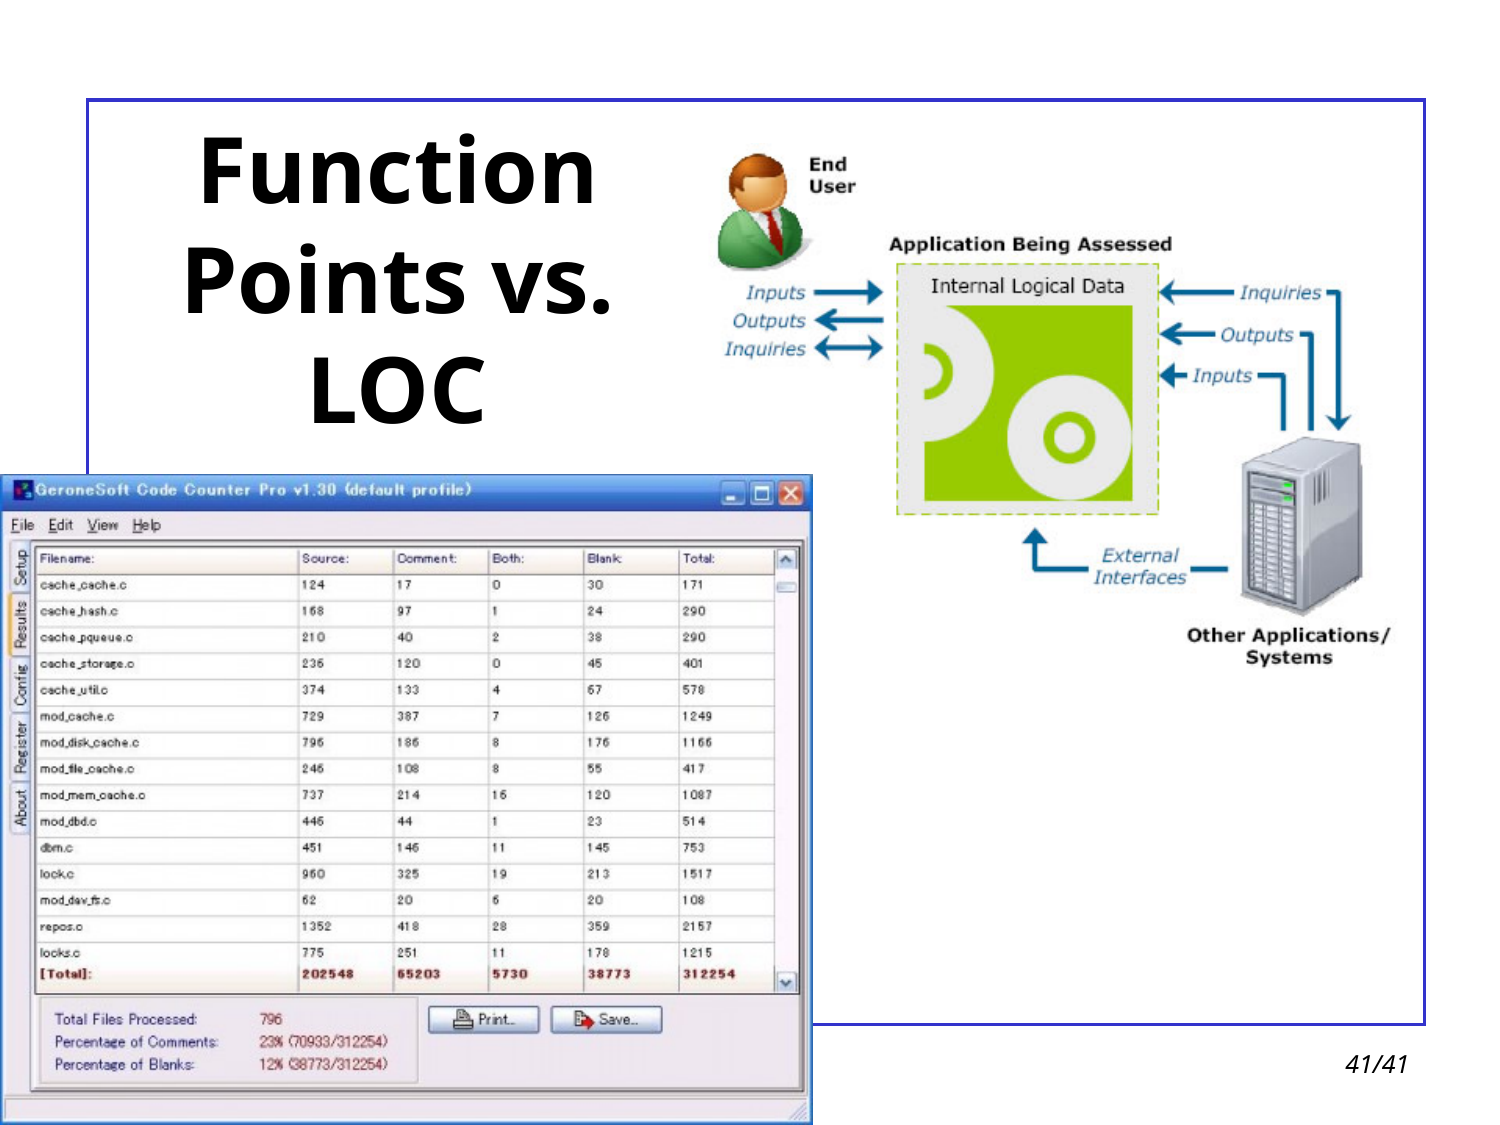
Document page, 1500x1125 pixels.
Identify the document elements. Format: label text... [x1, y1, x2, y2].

title Function Points vs. LOC [112, 115, 684, 440]
picture [0, 142, 1408, 1125]
